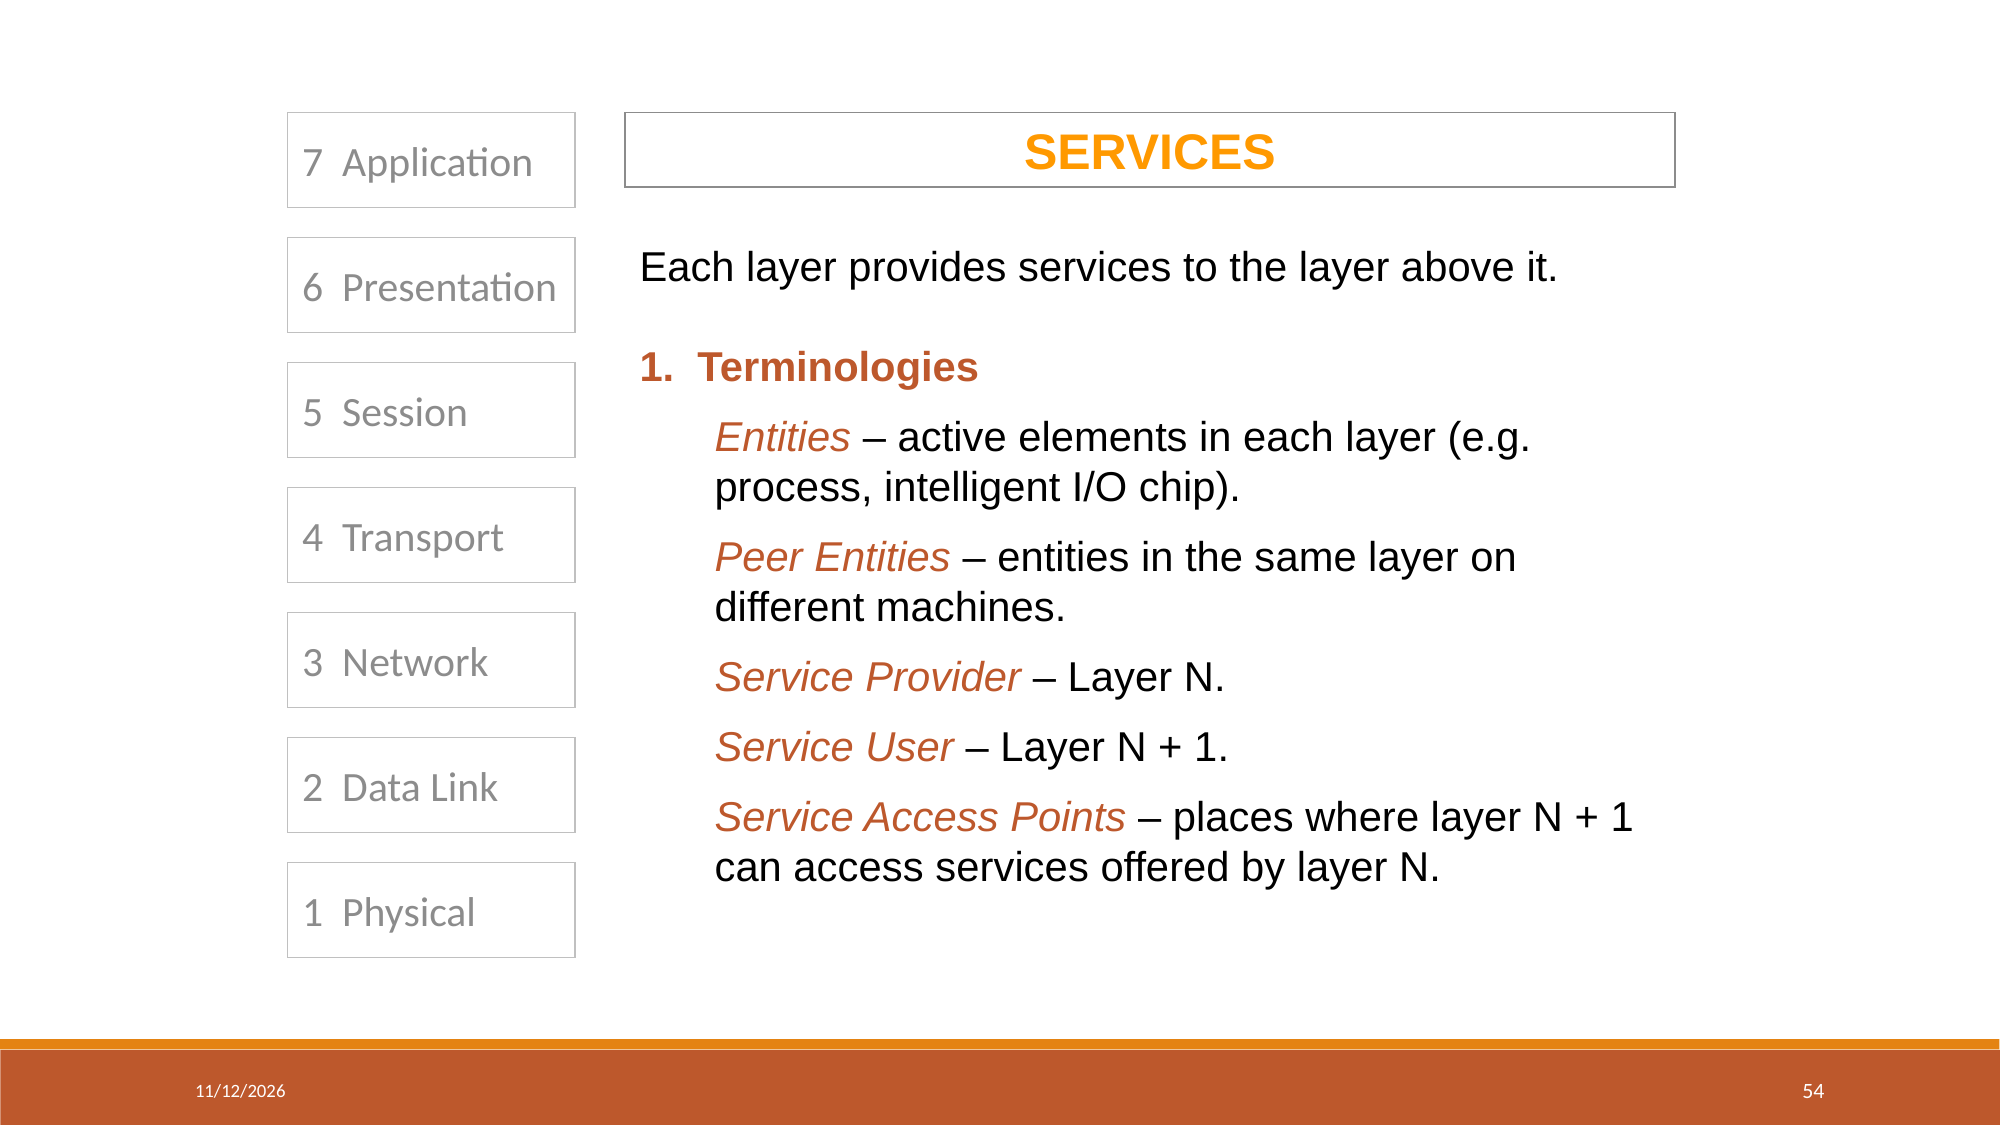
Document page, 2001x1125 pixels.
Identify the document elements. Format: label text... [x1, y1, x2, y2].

text_box 4 Transport [287, 487, 575, 583]
slide_number 54 [1624, 1059, 1840, 1120]
text_box SERVICES [624, 112, 1675, 188]
text_box 3 Network [287, 612, 575, 708]
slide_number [180, 1059, 586, 1120]
text_box 7 Application [287, 112, 575, 208]
text_box 2 Data Link [287, 737, 575, 833]
text_box 5 Session [287, 362, 575, 458]
text_box 6 Presentation [287, 237, 575, 333]
text_box 1 Physical [287, 862, 575, 958]
text_box Each layer provides services to the layer above it. 1. Terminologies Entities – active elements in each layer (e.g. process, intelligent I/O chip). Peer Entities – entities in the same layer on different machines. Service Provider – Layer N. Service User – Layer N + 1. Service Access Points – places where layer N + 1 can access services offered by layer N. [624, 212, 1675, 898]
